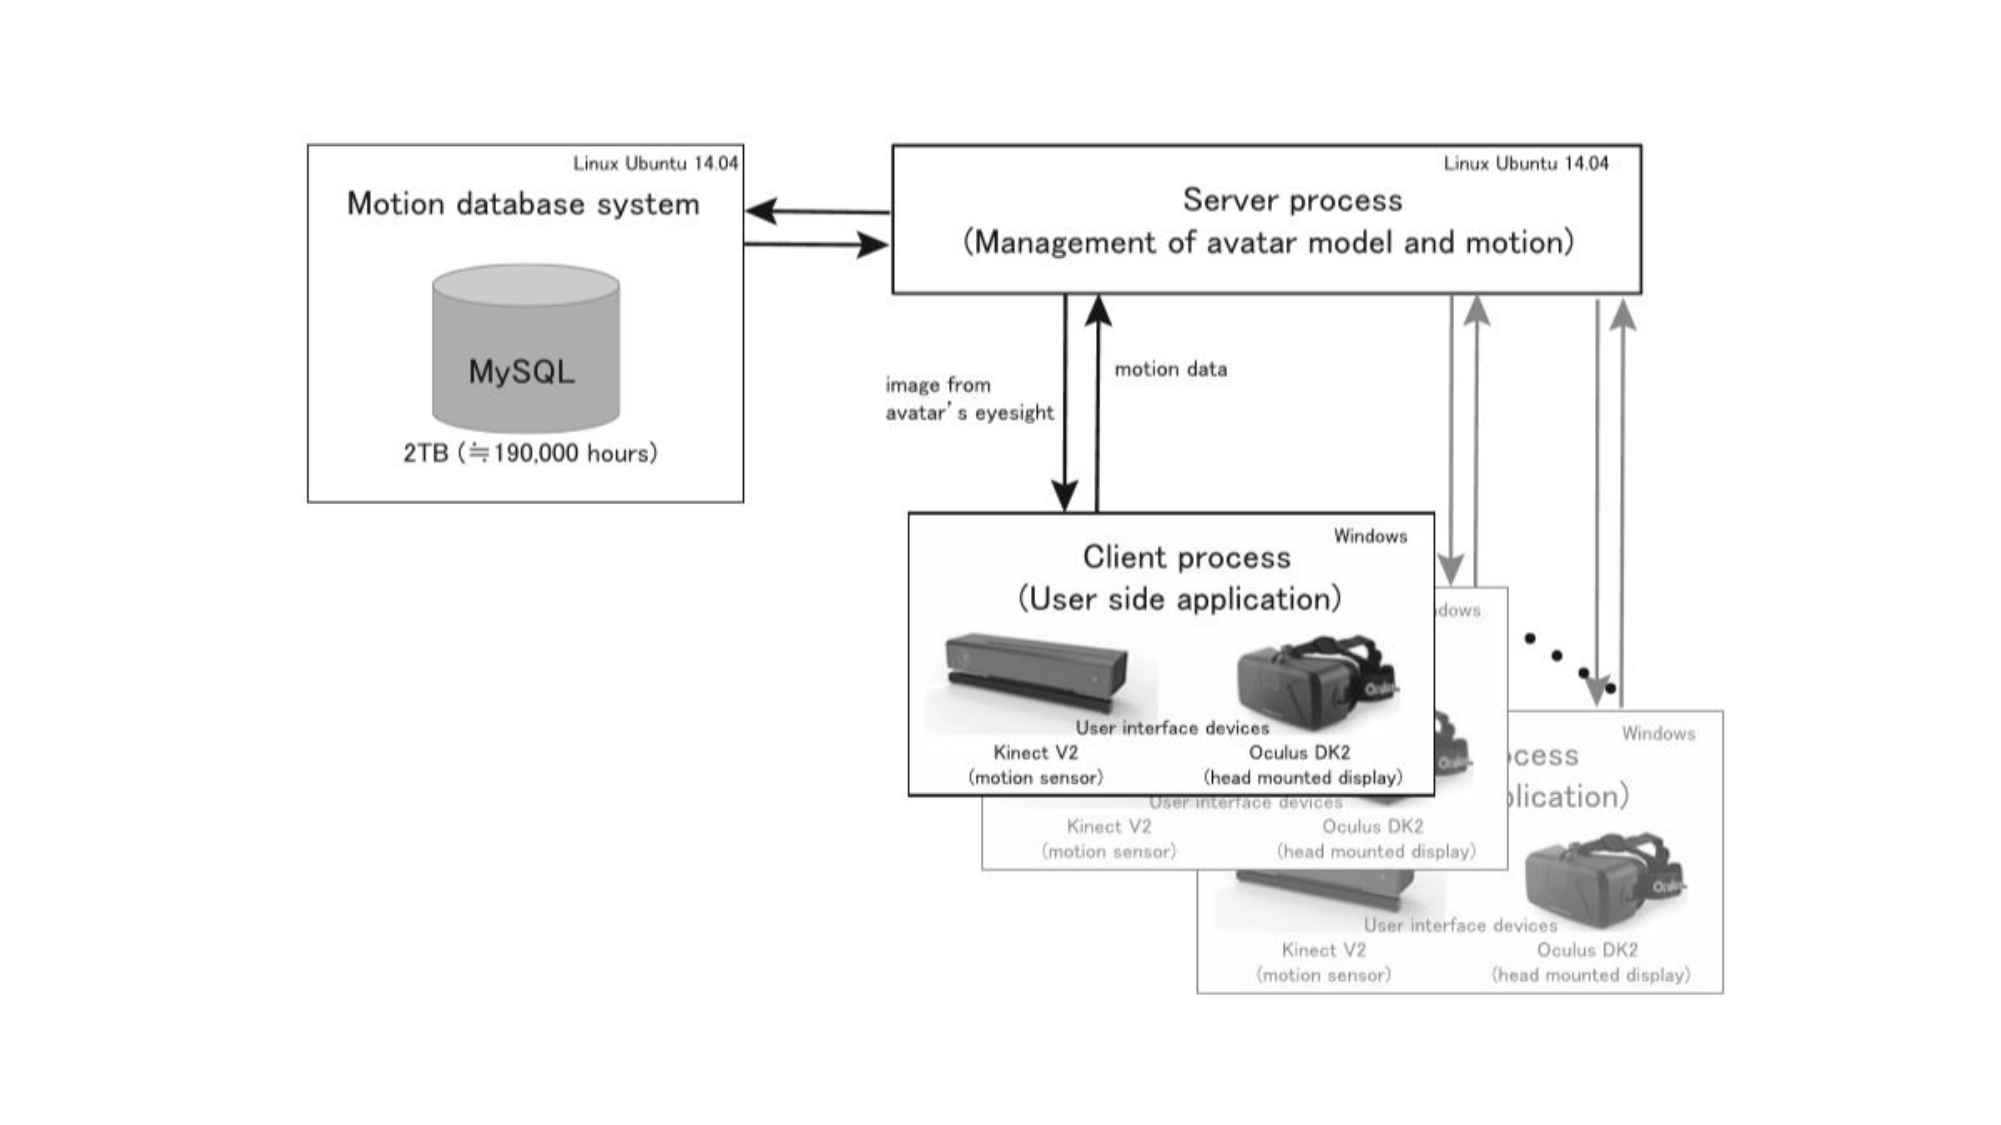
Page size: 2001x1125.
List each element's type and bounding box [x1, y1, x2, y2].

picture [259, 120, 1741, 1005]
